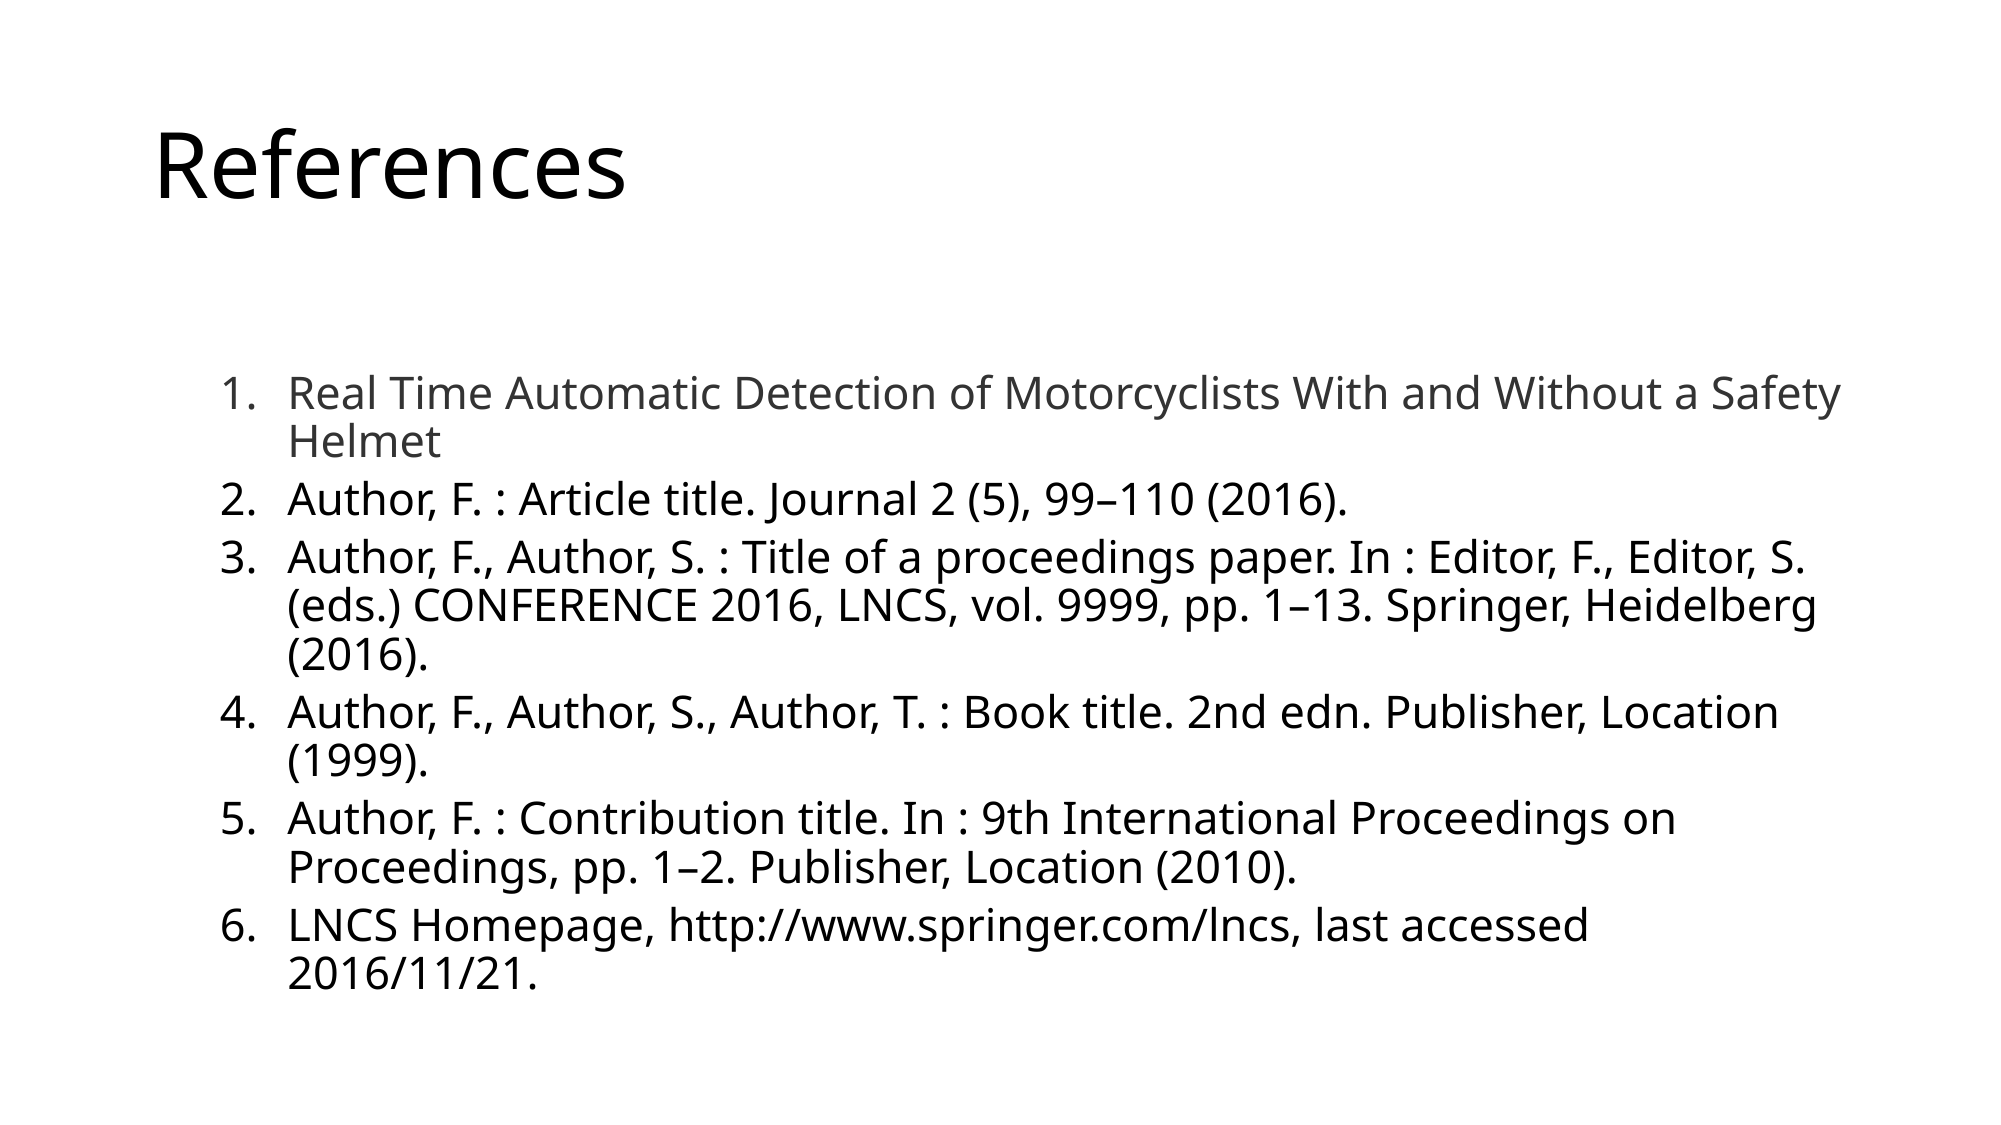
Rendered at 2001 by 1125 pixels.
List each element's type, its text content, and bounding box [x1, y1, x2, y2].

list Real Time Automatic Detection of Motorcyclists With and Without a Safety Helmet Author, F. : Article title. Journal 2 (5), 99–110 (2016). Author, F., Author, S. : Title of a proceedings paper. In : Editor, F., Editor, S. (eds.) CONFERENCE 2016, LNCS, vol. 9999, pp. 1–13. Springer, Heidelberg (2016). Author, F., Author, S., Author, T. : Book title. 2nd edn. Publisher, Location (1999). Author, F. : Contribution title. In : 9th International Proceedings on Proceedings, pp. 1–2. Publisher, Location (2010). LNCS Homepage, http://www.springer.com/lncs, last accessed 2016/11/21. [137, 299, 1863, 1014]
title References [137, 59, 1863, 278]
